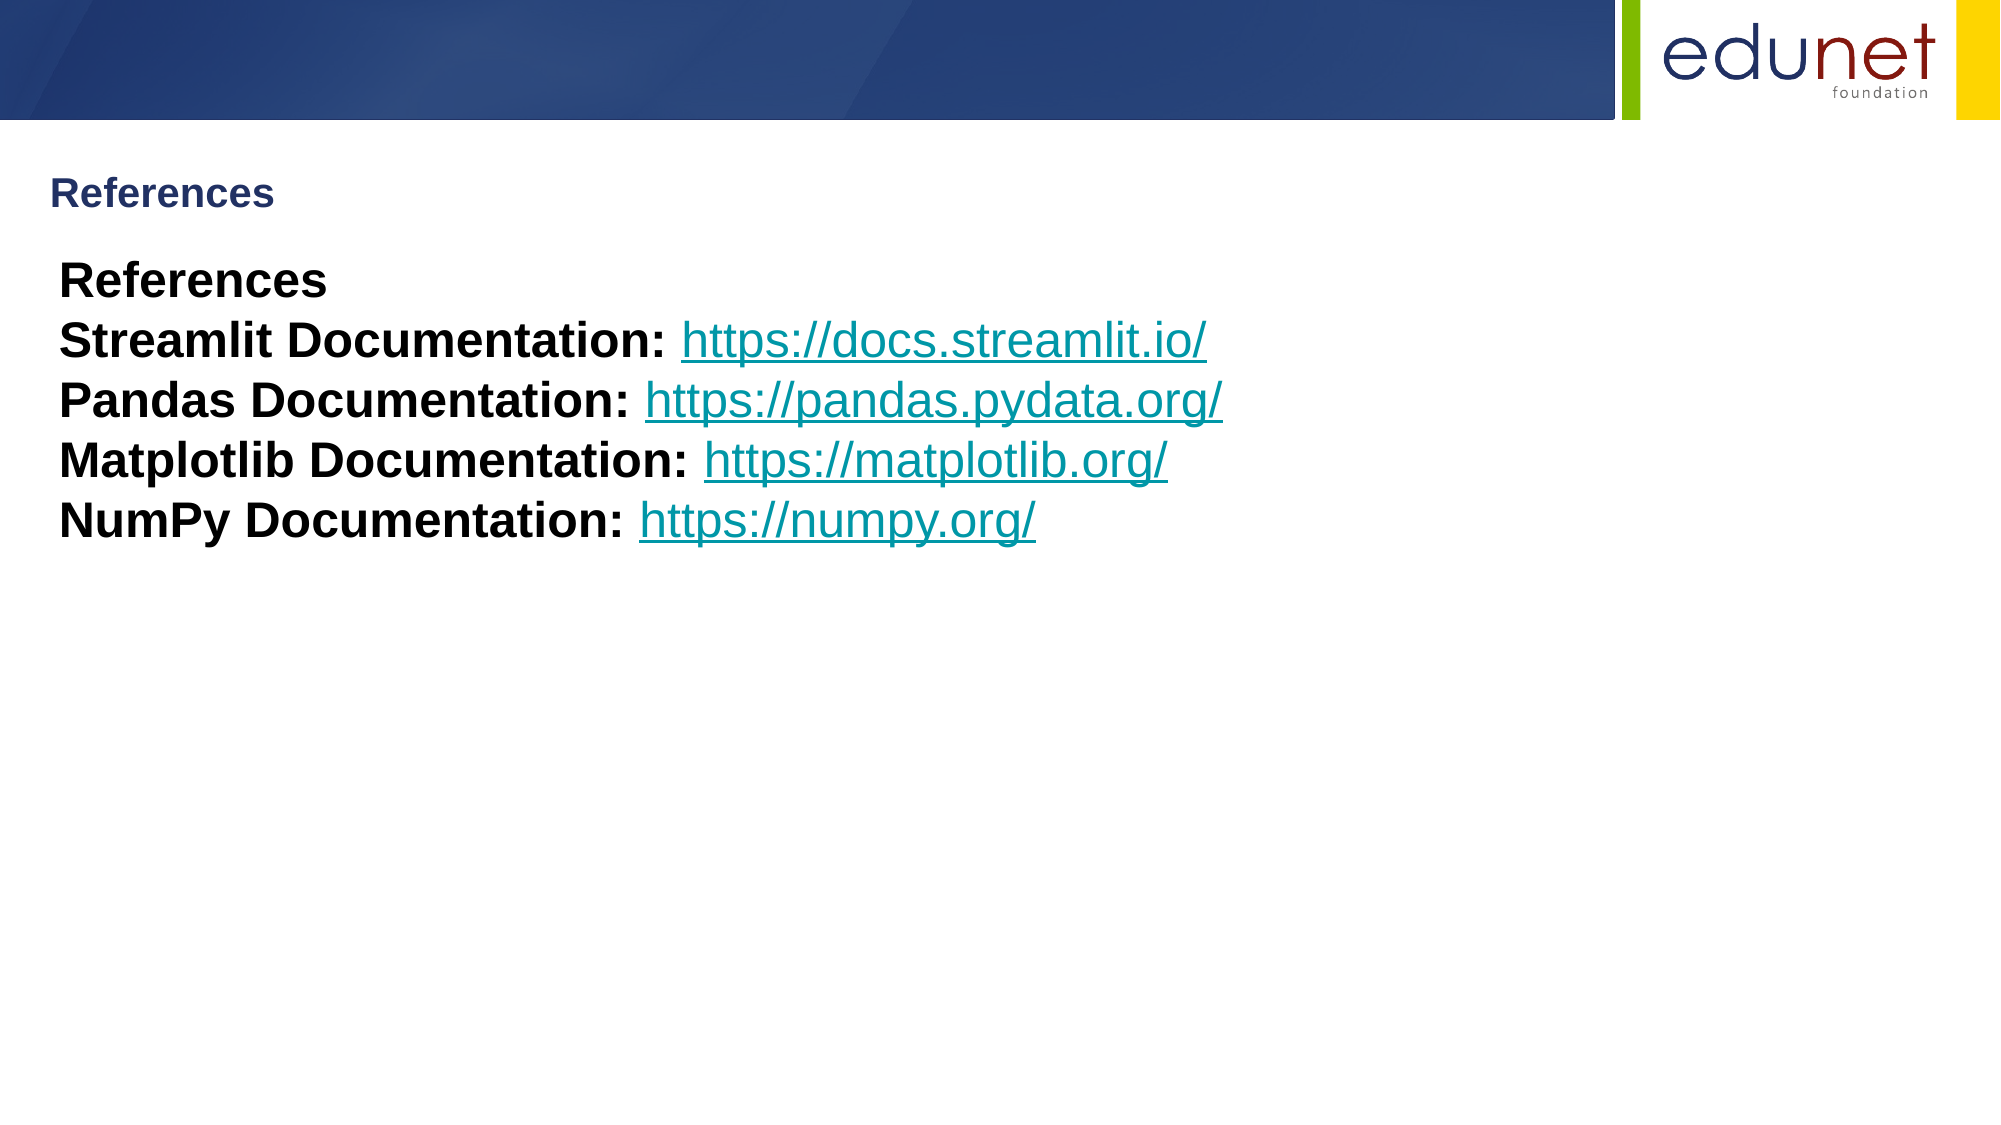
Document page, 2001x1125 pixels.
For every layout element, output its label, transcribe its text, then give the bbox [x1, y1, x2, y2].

text_box References [34, 157, 1004, 223]
picture [1652, 12, 1948, 108]
text_box References Streamlit Documentation: https://docs.streamlit.io/ Pandas Documentation: https://pandas.pydata.org/ Matplotlib Documentation: https://matplotlib.org/ NumPy Documentation: https://numpy.org/ [43, 239, 1763, 615]
